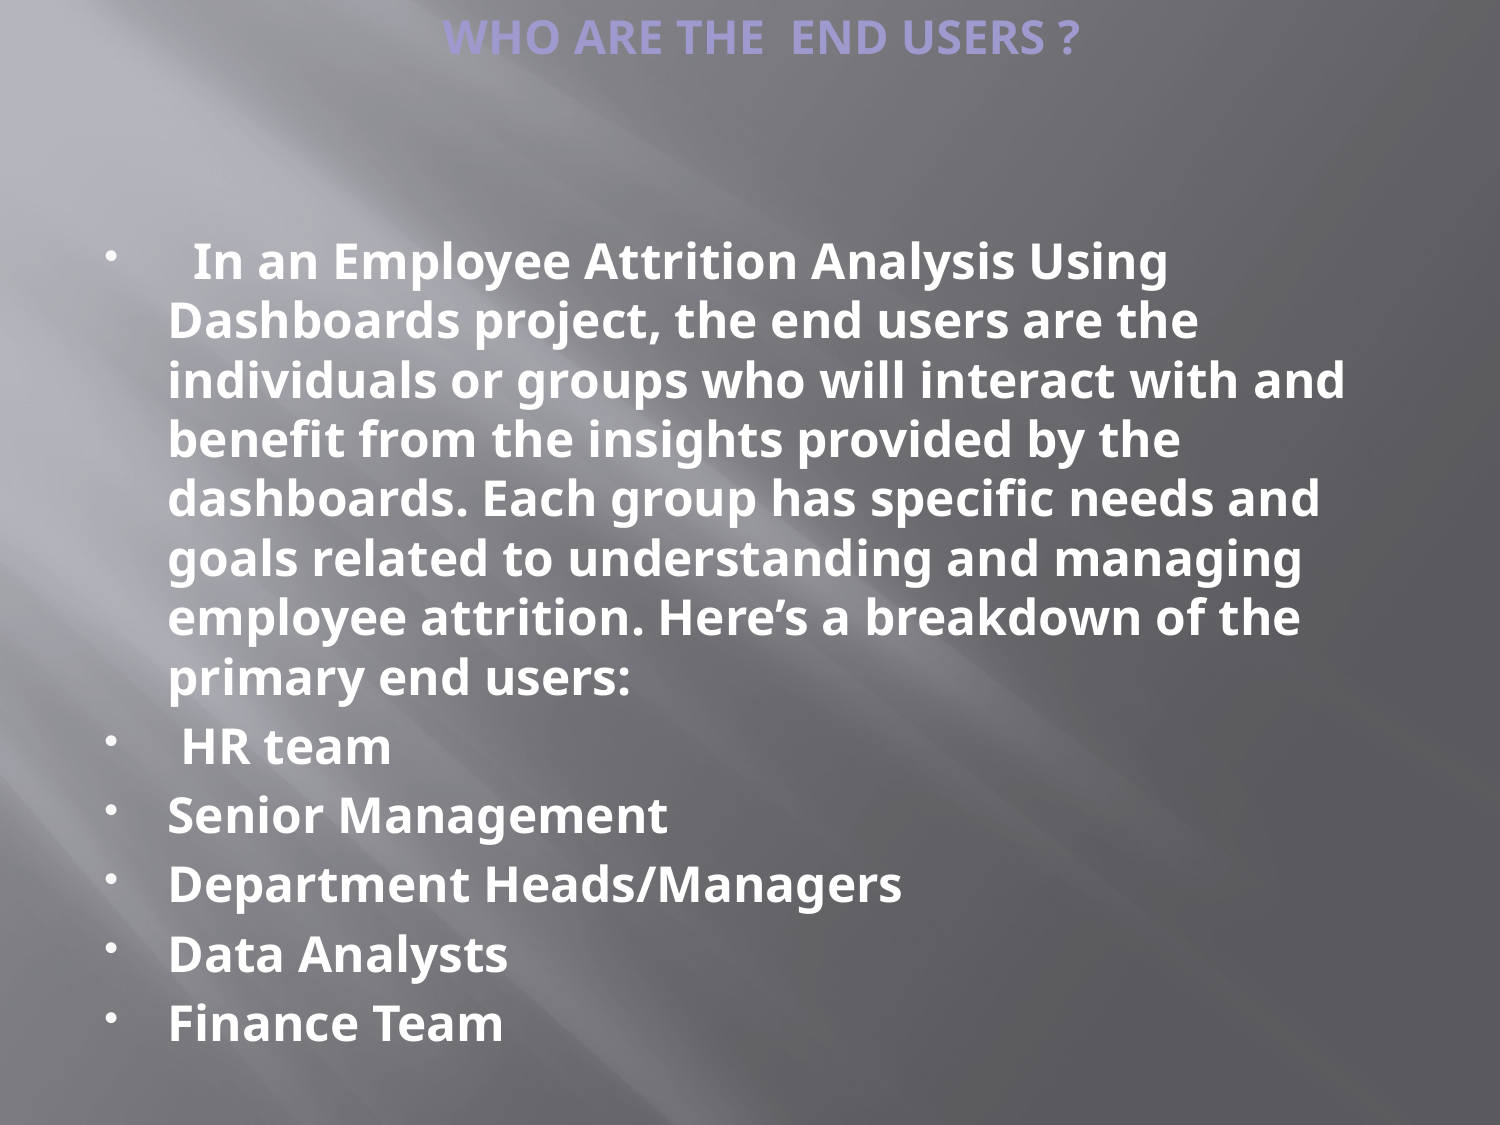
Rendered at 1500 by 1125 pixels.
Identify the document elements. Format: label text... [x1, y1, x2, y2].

list In an Employee Attrition Analysis Using Dashboards project, the end users are the individuals or groups who will interact with and benefit from the insights provided by the dashboards. Each group has specific needs and goals related to understanding and managing employee attrition. Here’s a breakdown of the primary end users: HR team Senior Management Department Heads/Managers Data Analysts Finance Team [70, 222, 1425, 1067]
title WHO ARE THE END USERS ? [49, 0, 1450, 129]
